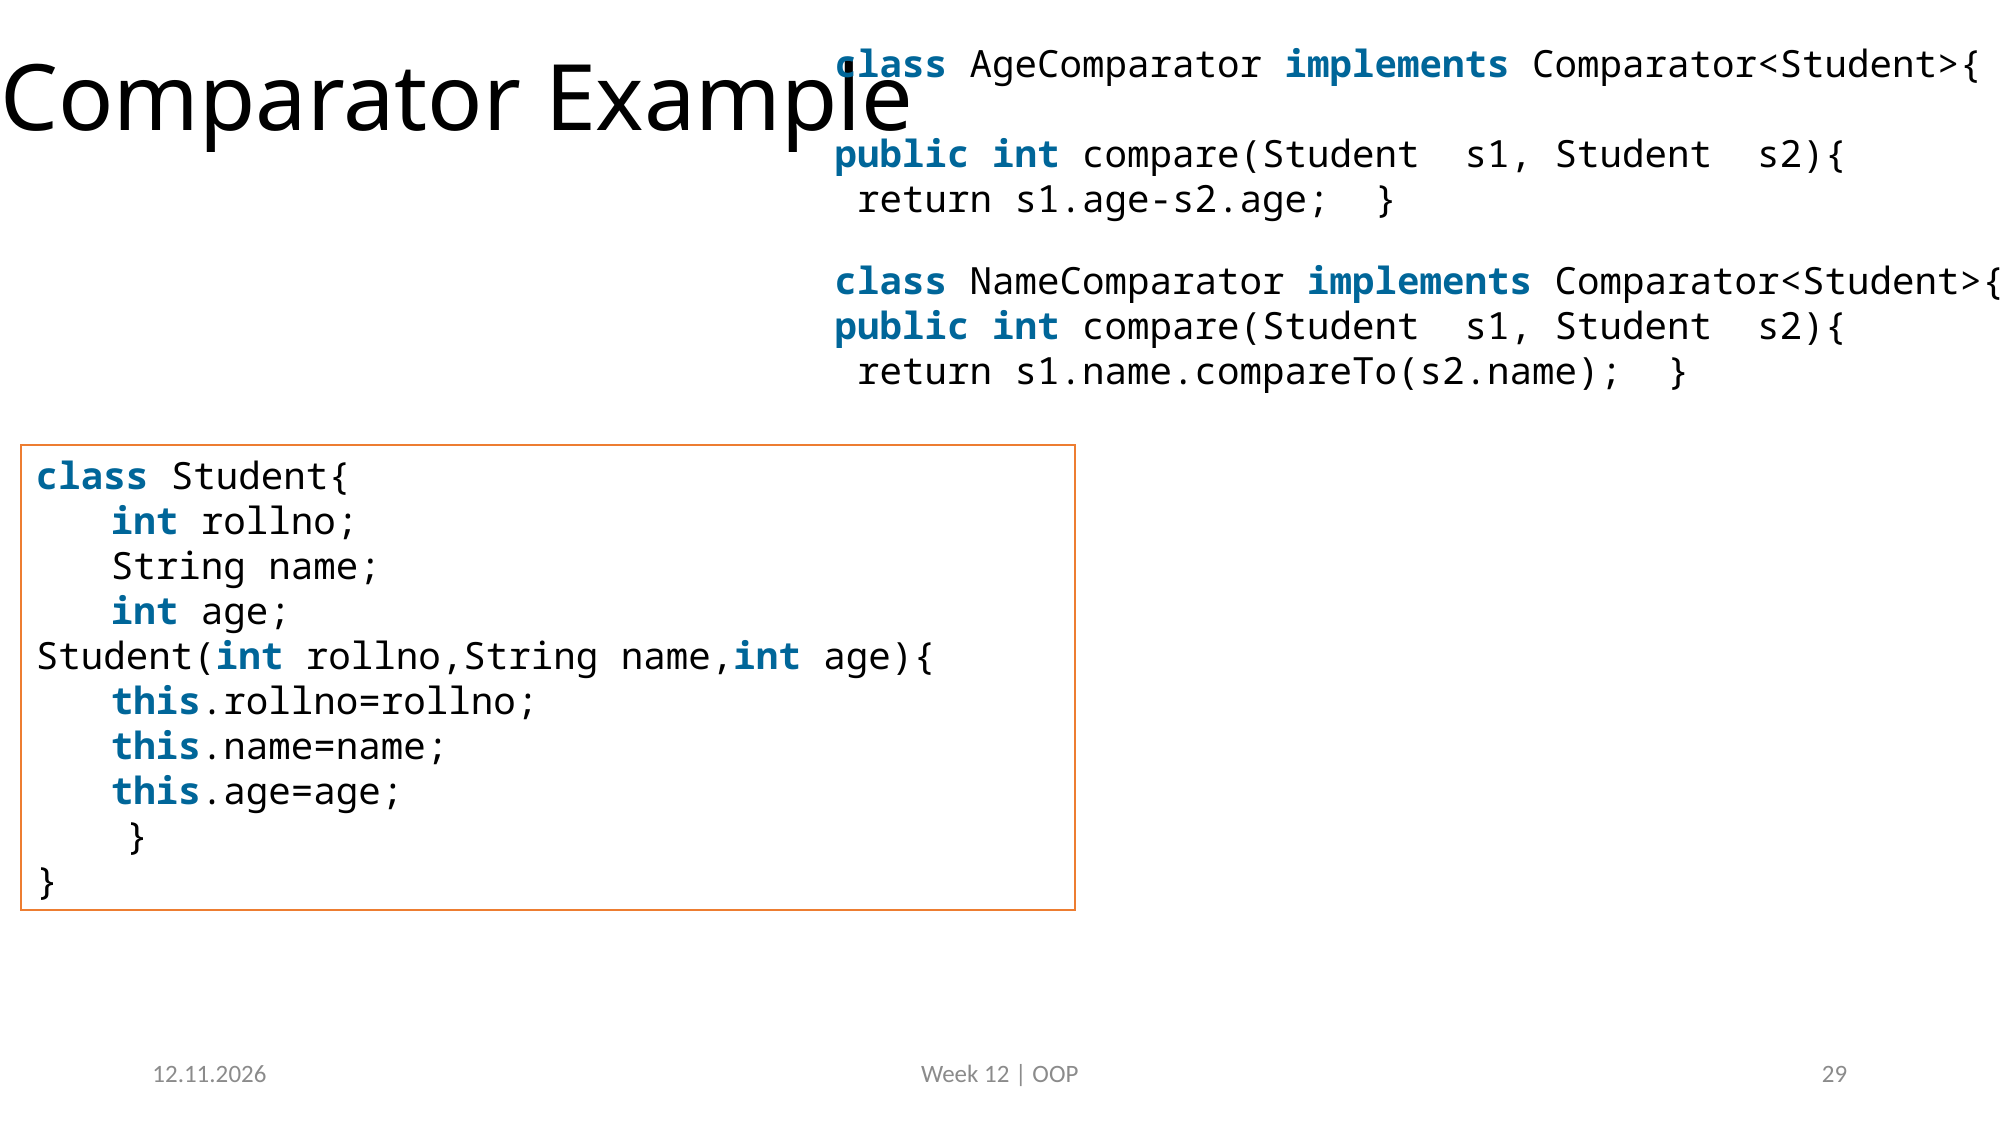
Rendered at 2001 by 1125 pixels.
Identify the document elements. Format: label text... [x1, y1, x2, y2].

slide_number 29 [1412, 1042, 1863, 1103]
title Comparator Example [0, 0, 1711, 210]
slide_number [137, 1042, 588, 1103]
text_box class AgeComparator implements Comparator<Student>{ public int compare(Student s1, Student s2){ return s1.age-s2.age; } [819, 32, 2000, 228]
text_box class Student{ int rollno; String name; int age; Student(int rollno,String name,int age){ this.rollno=rollno; this.name=name; this.age=age; } } [20, 444, 1076, 911]
text_box class NameComparator implements Comparator<Student>{ public int compare(Student s1, Student s2){ return s1.name.compareTo(s2.name); } [819, 250, 2000, 400]
footer Week 12 | OOP [662, 1042, 1338, 1103]
